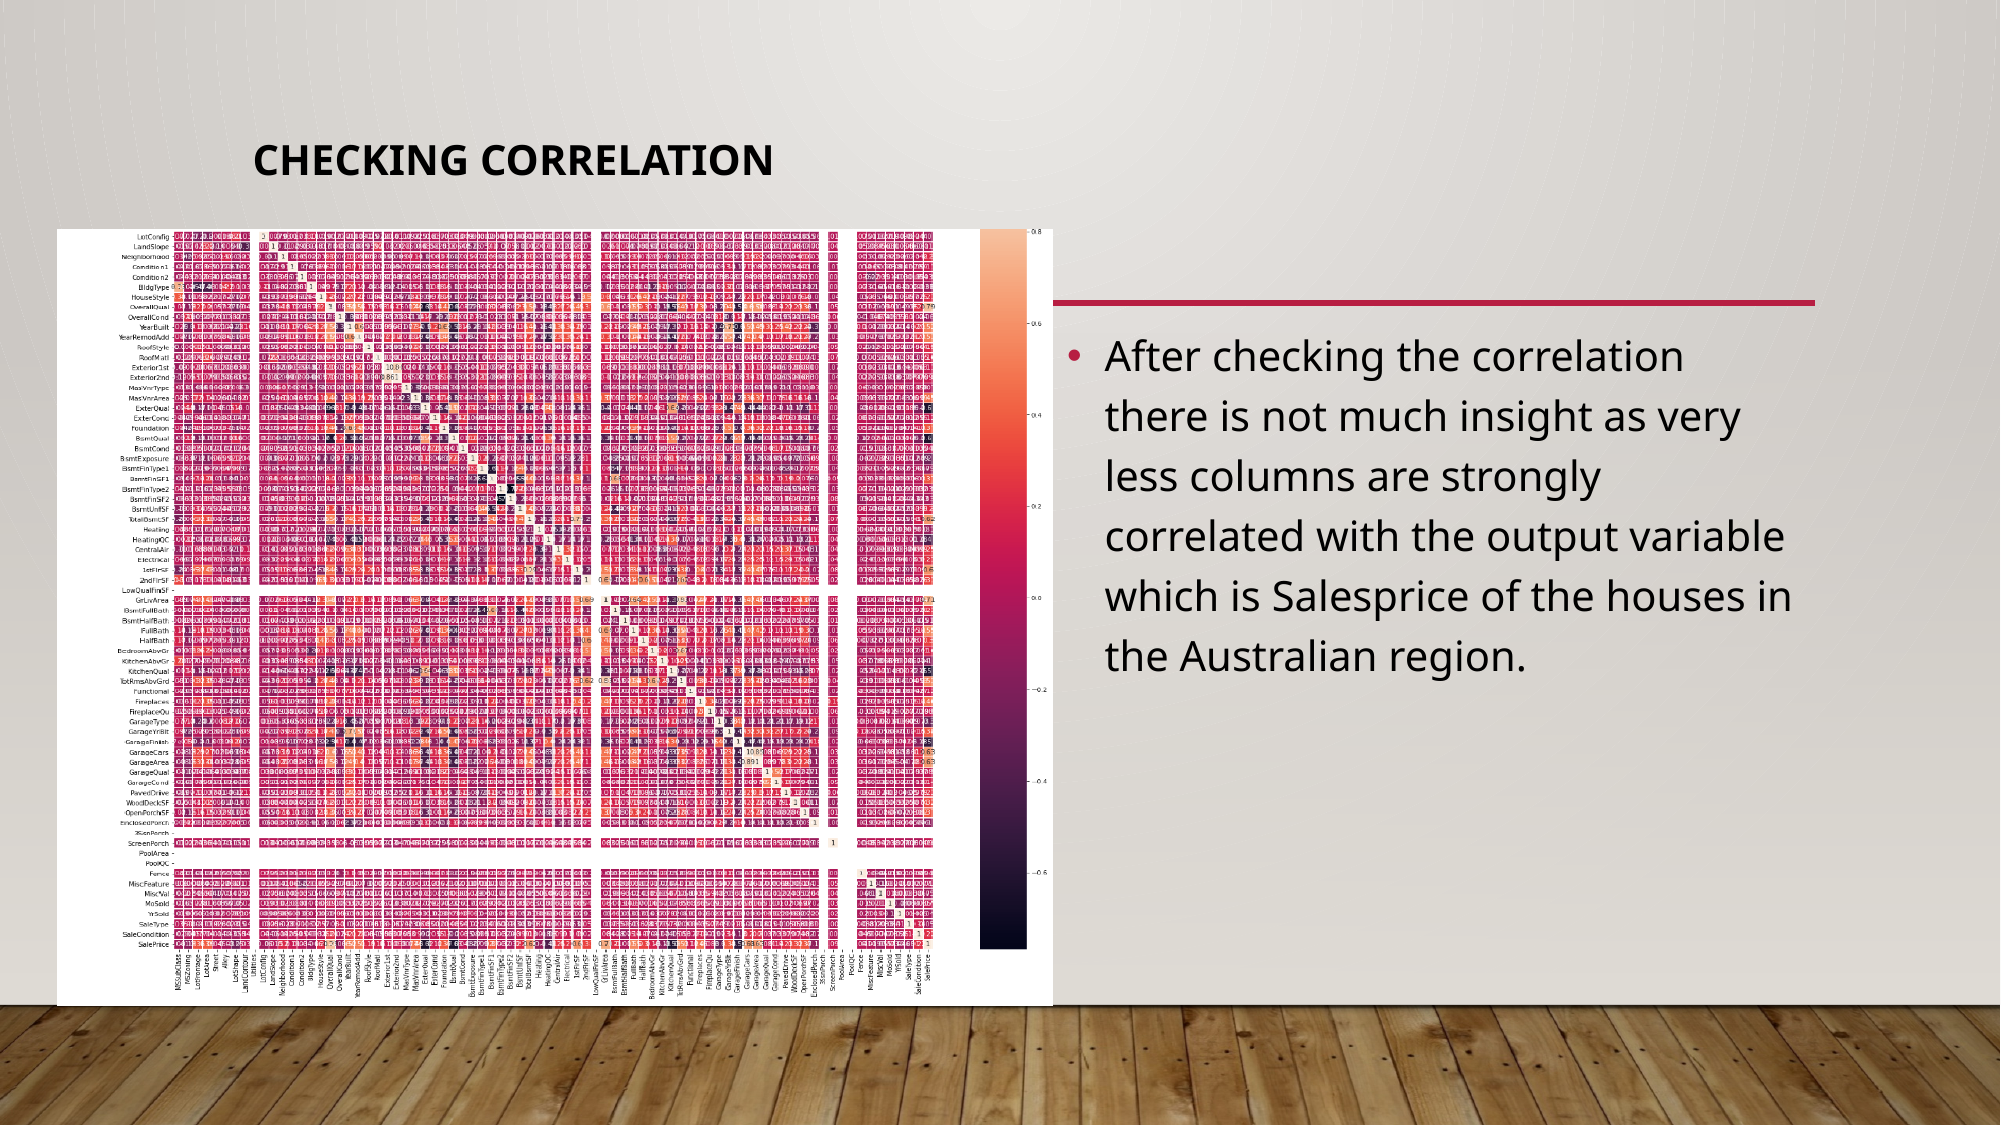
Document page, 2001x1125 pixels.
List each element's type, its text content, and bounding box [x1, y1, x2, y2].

list After checking the correlation there is not much insight as very less columns are strongly correlated with the output variable which is Salesprice of the houses in the Australian region. [1053, 312, 1815, 896]
title Checking correlation [237, 132, 1814, 186]
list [57, 229, 1053, 1007]
picture [0, 1005, 2000, 1125]
